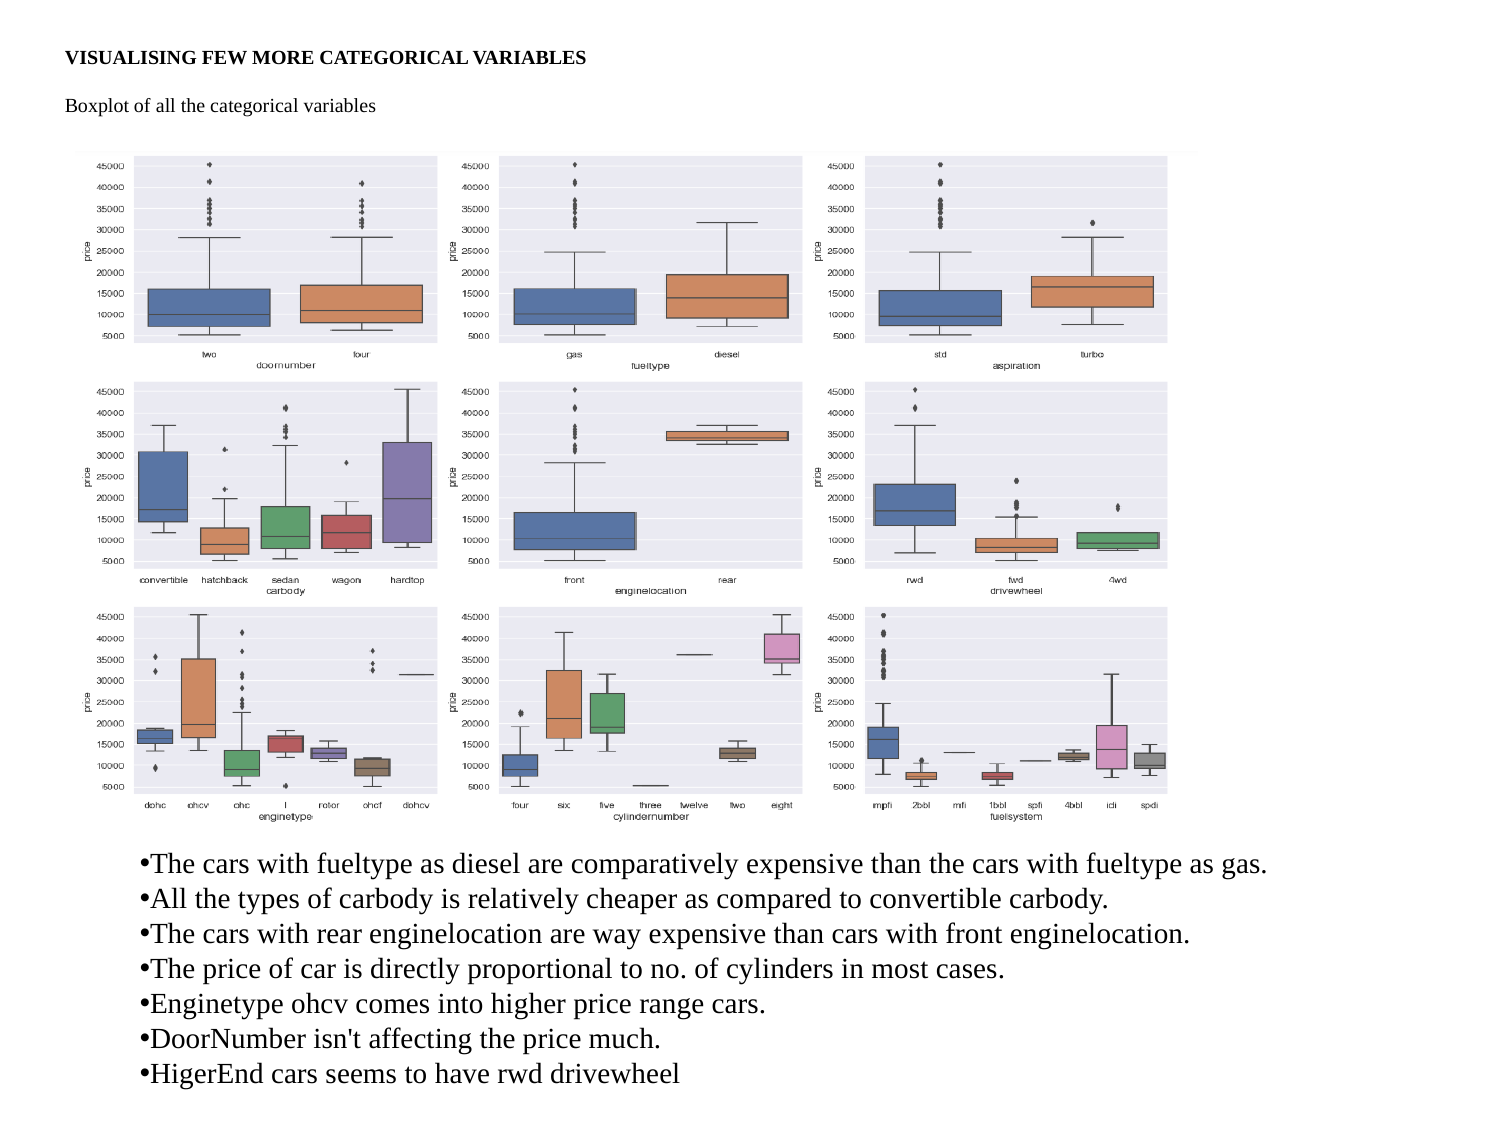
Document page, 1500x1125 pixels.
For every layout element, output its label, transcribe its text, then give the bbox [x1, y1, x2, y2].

text_box VISUALISING FEW MORE CATEGORICAL VARIABLES Boxplot of all the categorical variables [49, 37, 963, 125]
text_box The cars with fueltype as diesel are comparatively expensive than the cars with fueltype as gas. All the types of carbody is relatively cheaper as compared to convertible carbody. The cars with rear enginelocation are way expensive than cars with front enginelocation. The price of car is directly proportional to no. of cylinders in most cases. Enginetype ohcv comes into higher price range cars. DoorNumber isn't affecting the price much. HigerEnd cars seems to have rwd drivewheel [125, 837, 1291, 1125]
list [74, 151, 1199, 840]
